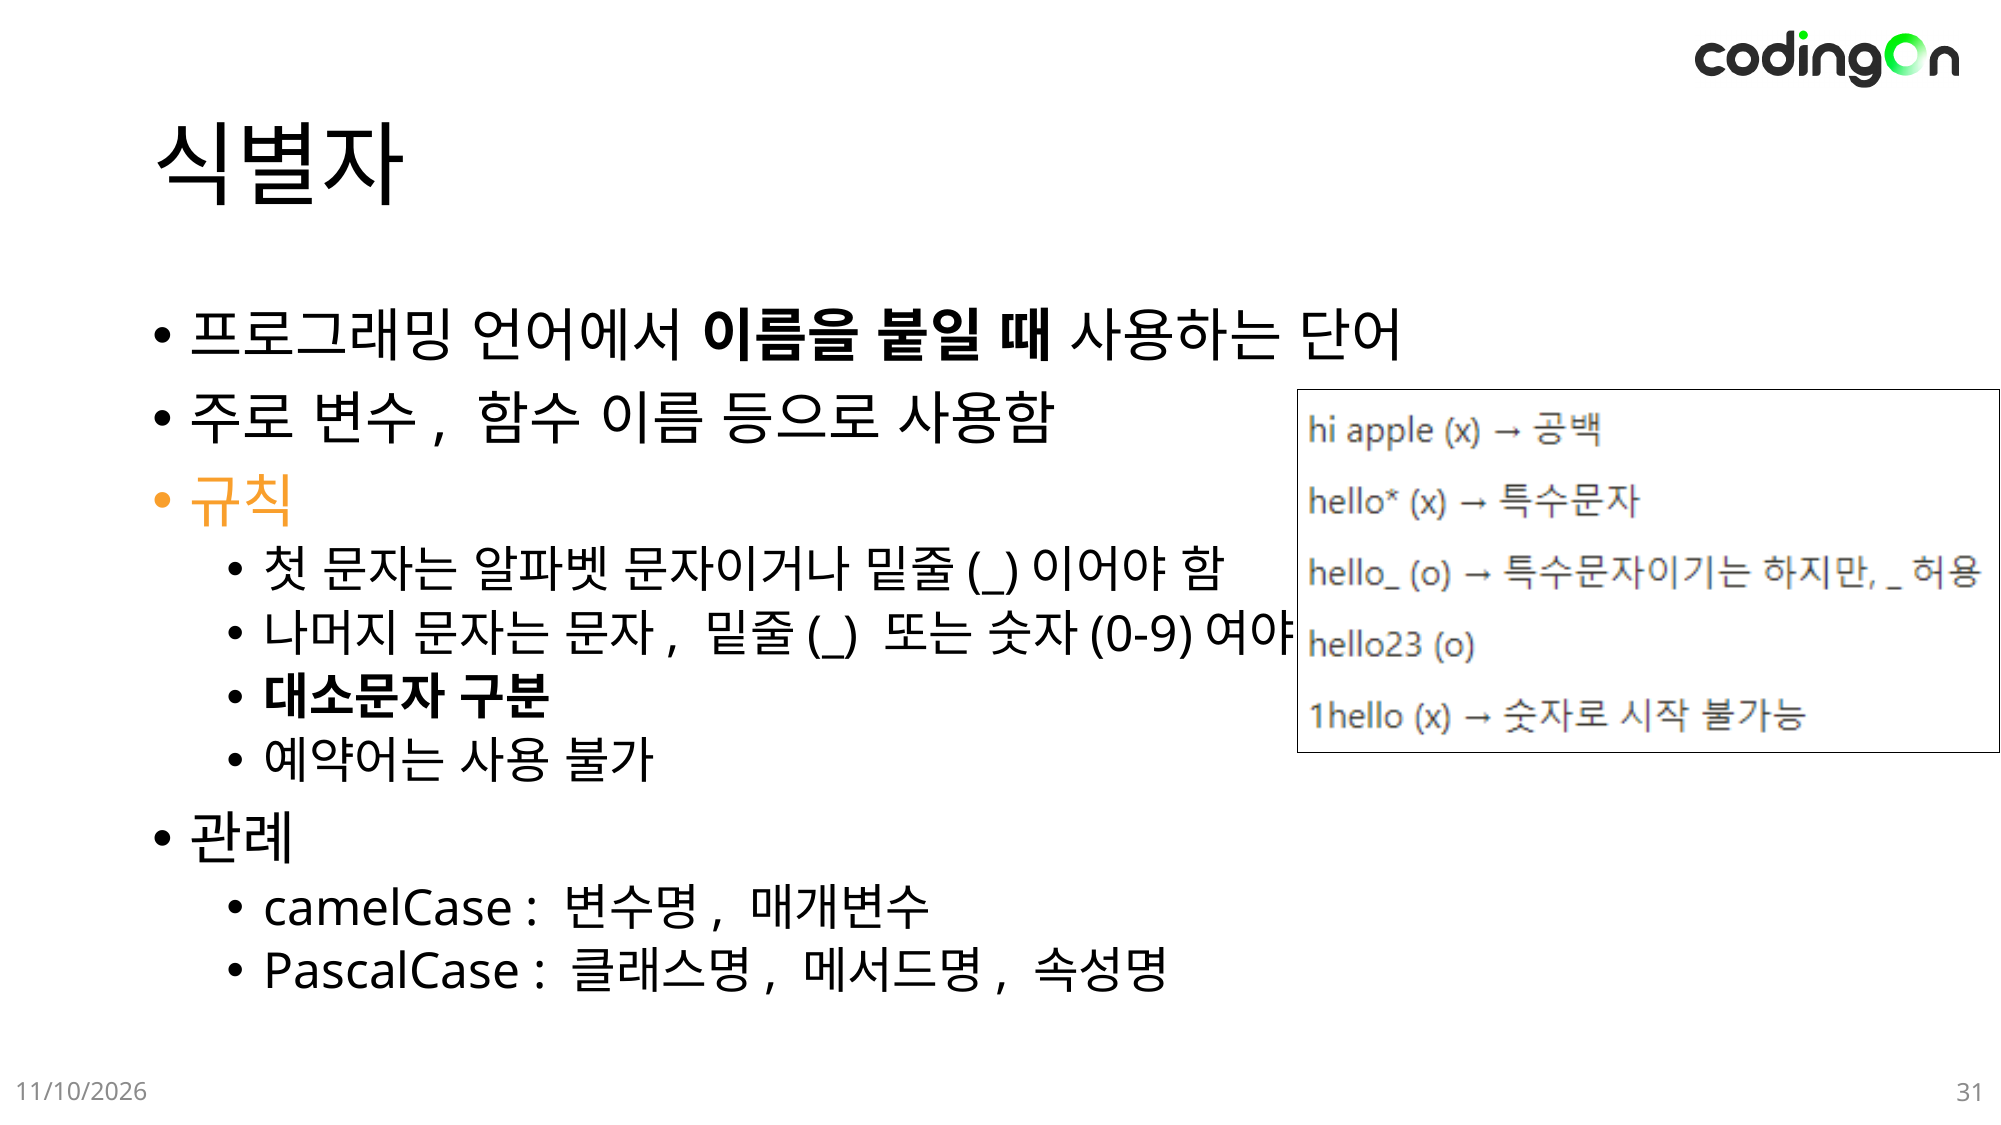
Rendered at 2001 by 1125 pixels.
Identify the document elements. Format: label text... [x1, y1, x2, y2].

title 식별자 [137, 59, 1863, 278]
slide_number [0, 1062, 450, 1123]
picture [1297, 389, 2000, 753]
list 프로그래밍 언어에서 이름을 붙일 때 사용하는 단어 주로 변수, 함수 이름 등으로 사용함 규칙 첫 문자는 알파벳 문자이거나 밑줄(_)이어야 함 나머지 문자는 문자, 밑줄(_) 또는 숫자(0-9)여야 함 대소문자 구분 예약어는 사용 불가 관례 camelCase : 변수명, 매개변수 PascalCase : 클래스명, 메서드명, 속성명 [137, 299, 1863, 1014]
picture [1695, 30, 1959, 88]
slide_number 31 [1550, 1063, 2000, 1124]
